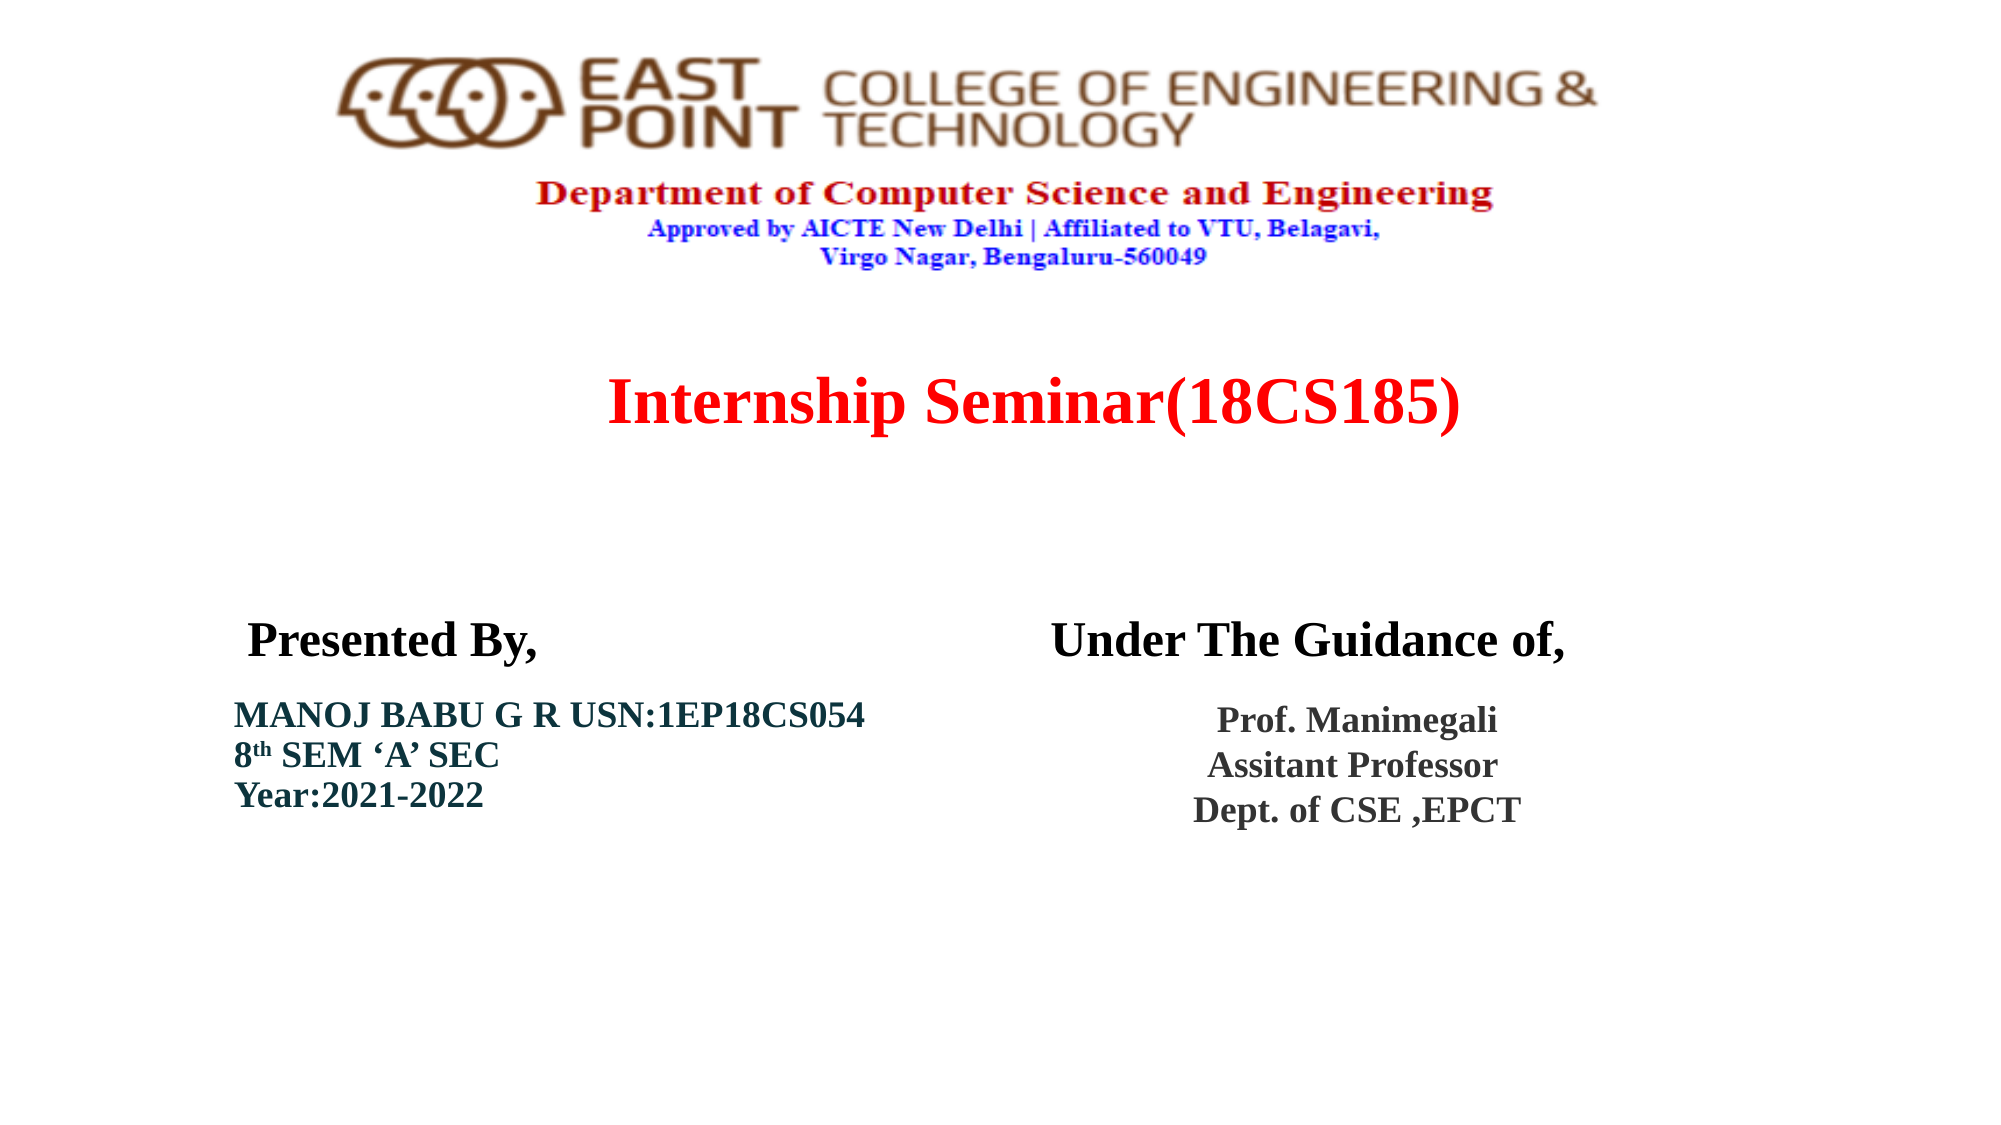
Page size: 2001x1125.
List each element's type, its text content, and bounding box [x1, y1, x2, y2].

picture [319, 35, 1629, 285]
text_box MANOJ BABU G R USN:1EP18CS054 8th SEM ‘A’ SEC Year:2021-2022 [218, 679, 941, 831]
text_box Internship Seminar(18CS185) Presented By, Under The Guidance of, [182, 358, 1888, 977]
text_box Prof. Manimegali Assitant Professor Dept. of CSE ,EPCT [1032, 679, 1682, 845]
